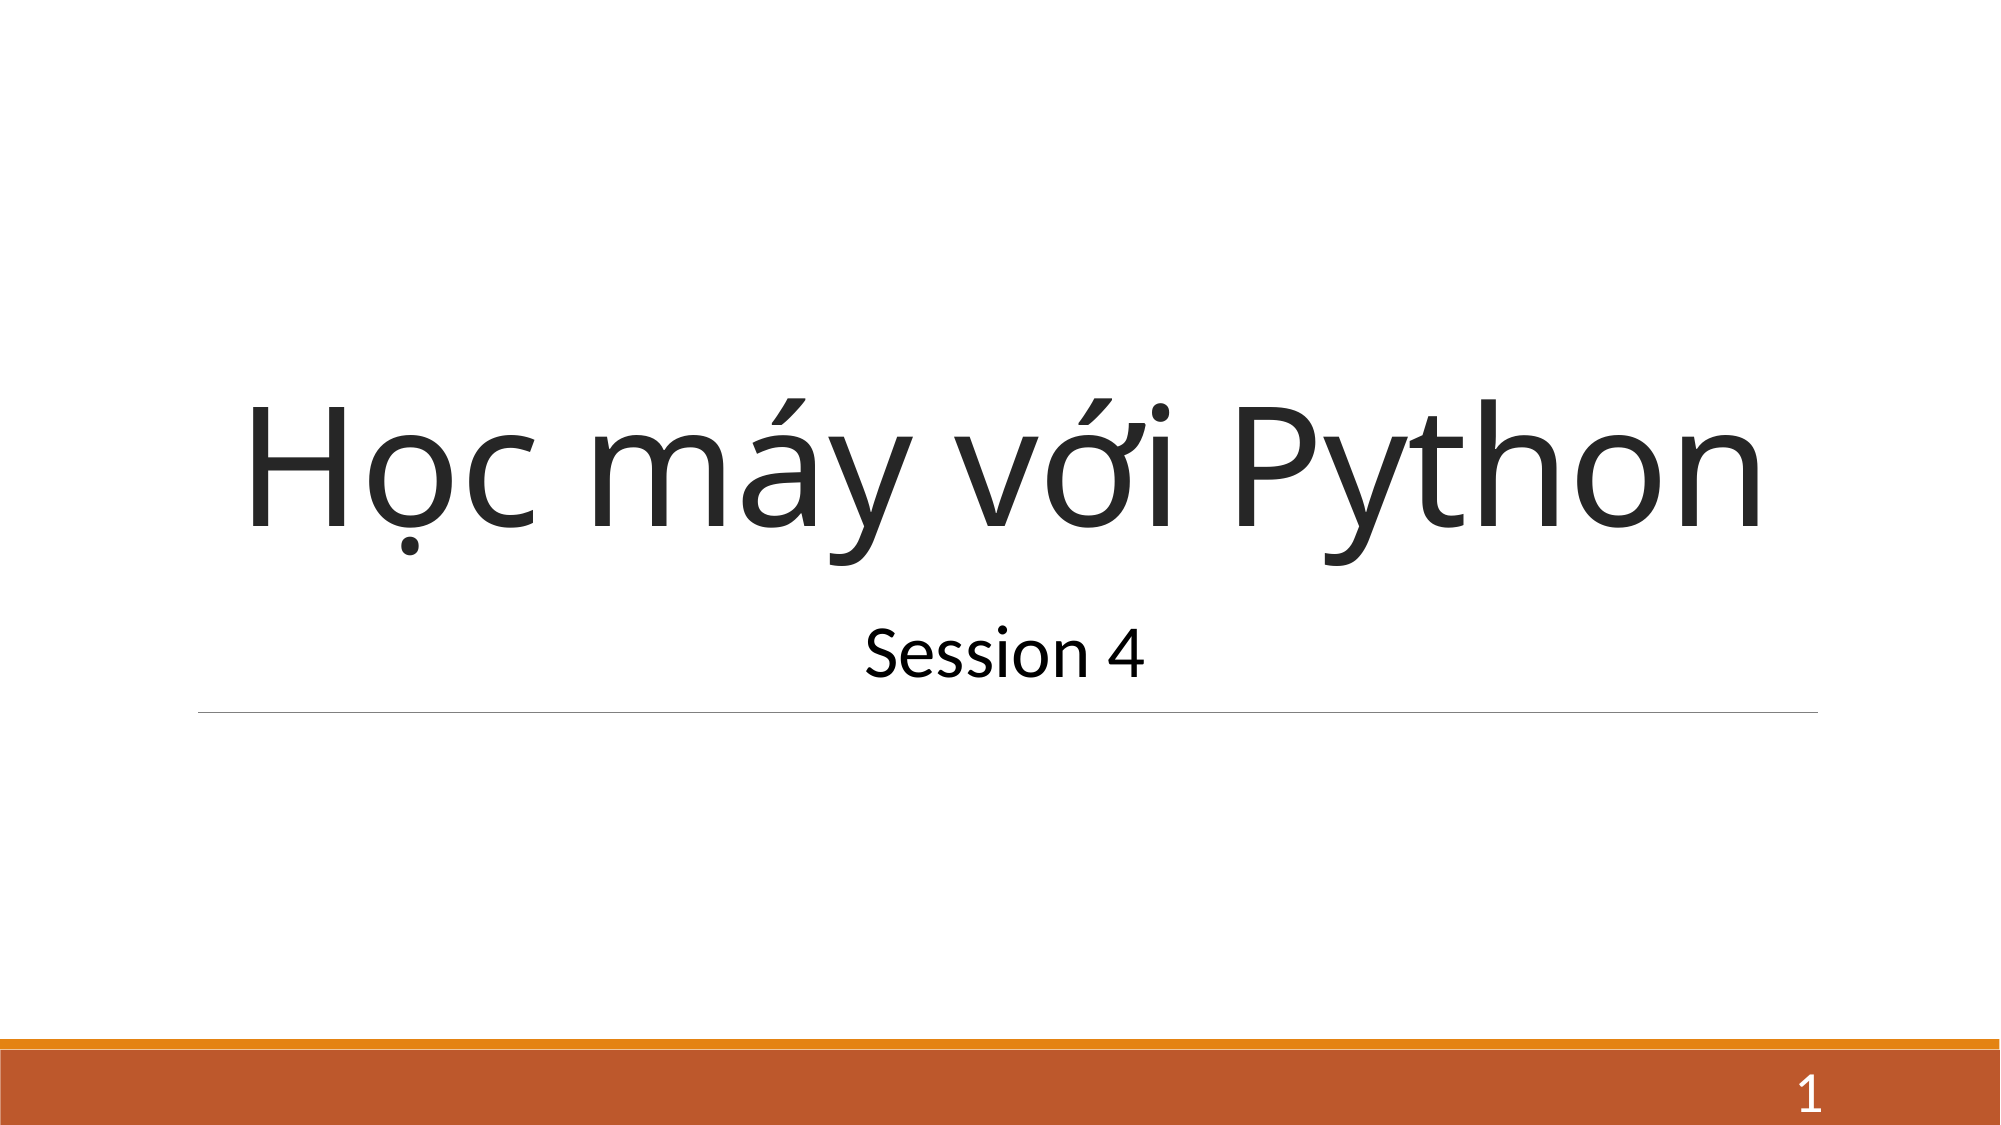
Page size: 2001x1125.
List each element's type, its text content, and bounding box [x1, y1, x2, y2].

title Học máy với Python [180, 124, 1830, 568]
text_box Session 4 [849, 595, 1161, 701]
slide_number 1 [1624, 1059, 1840, 1120]
